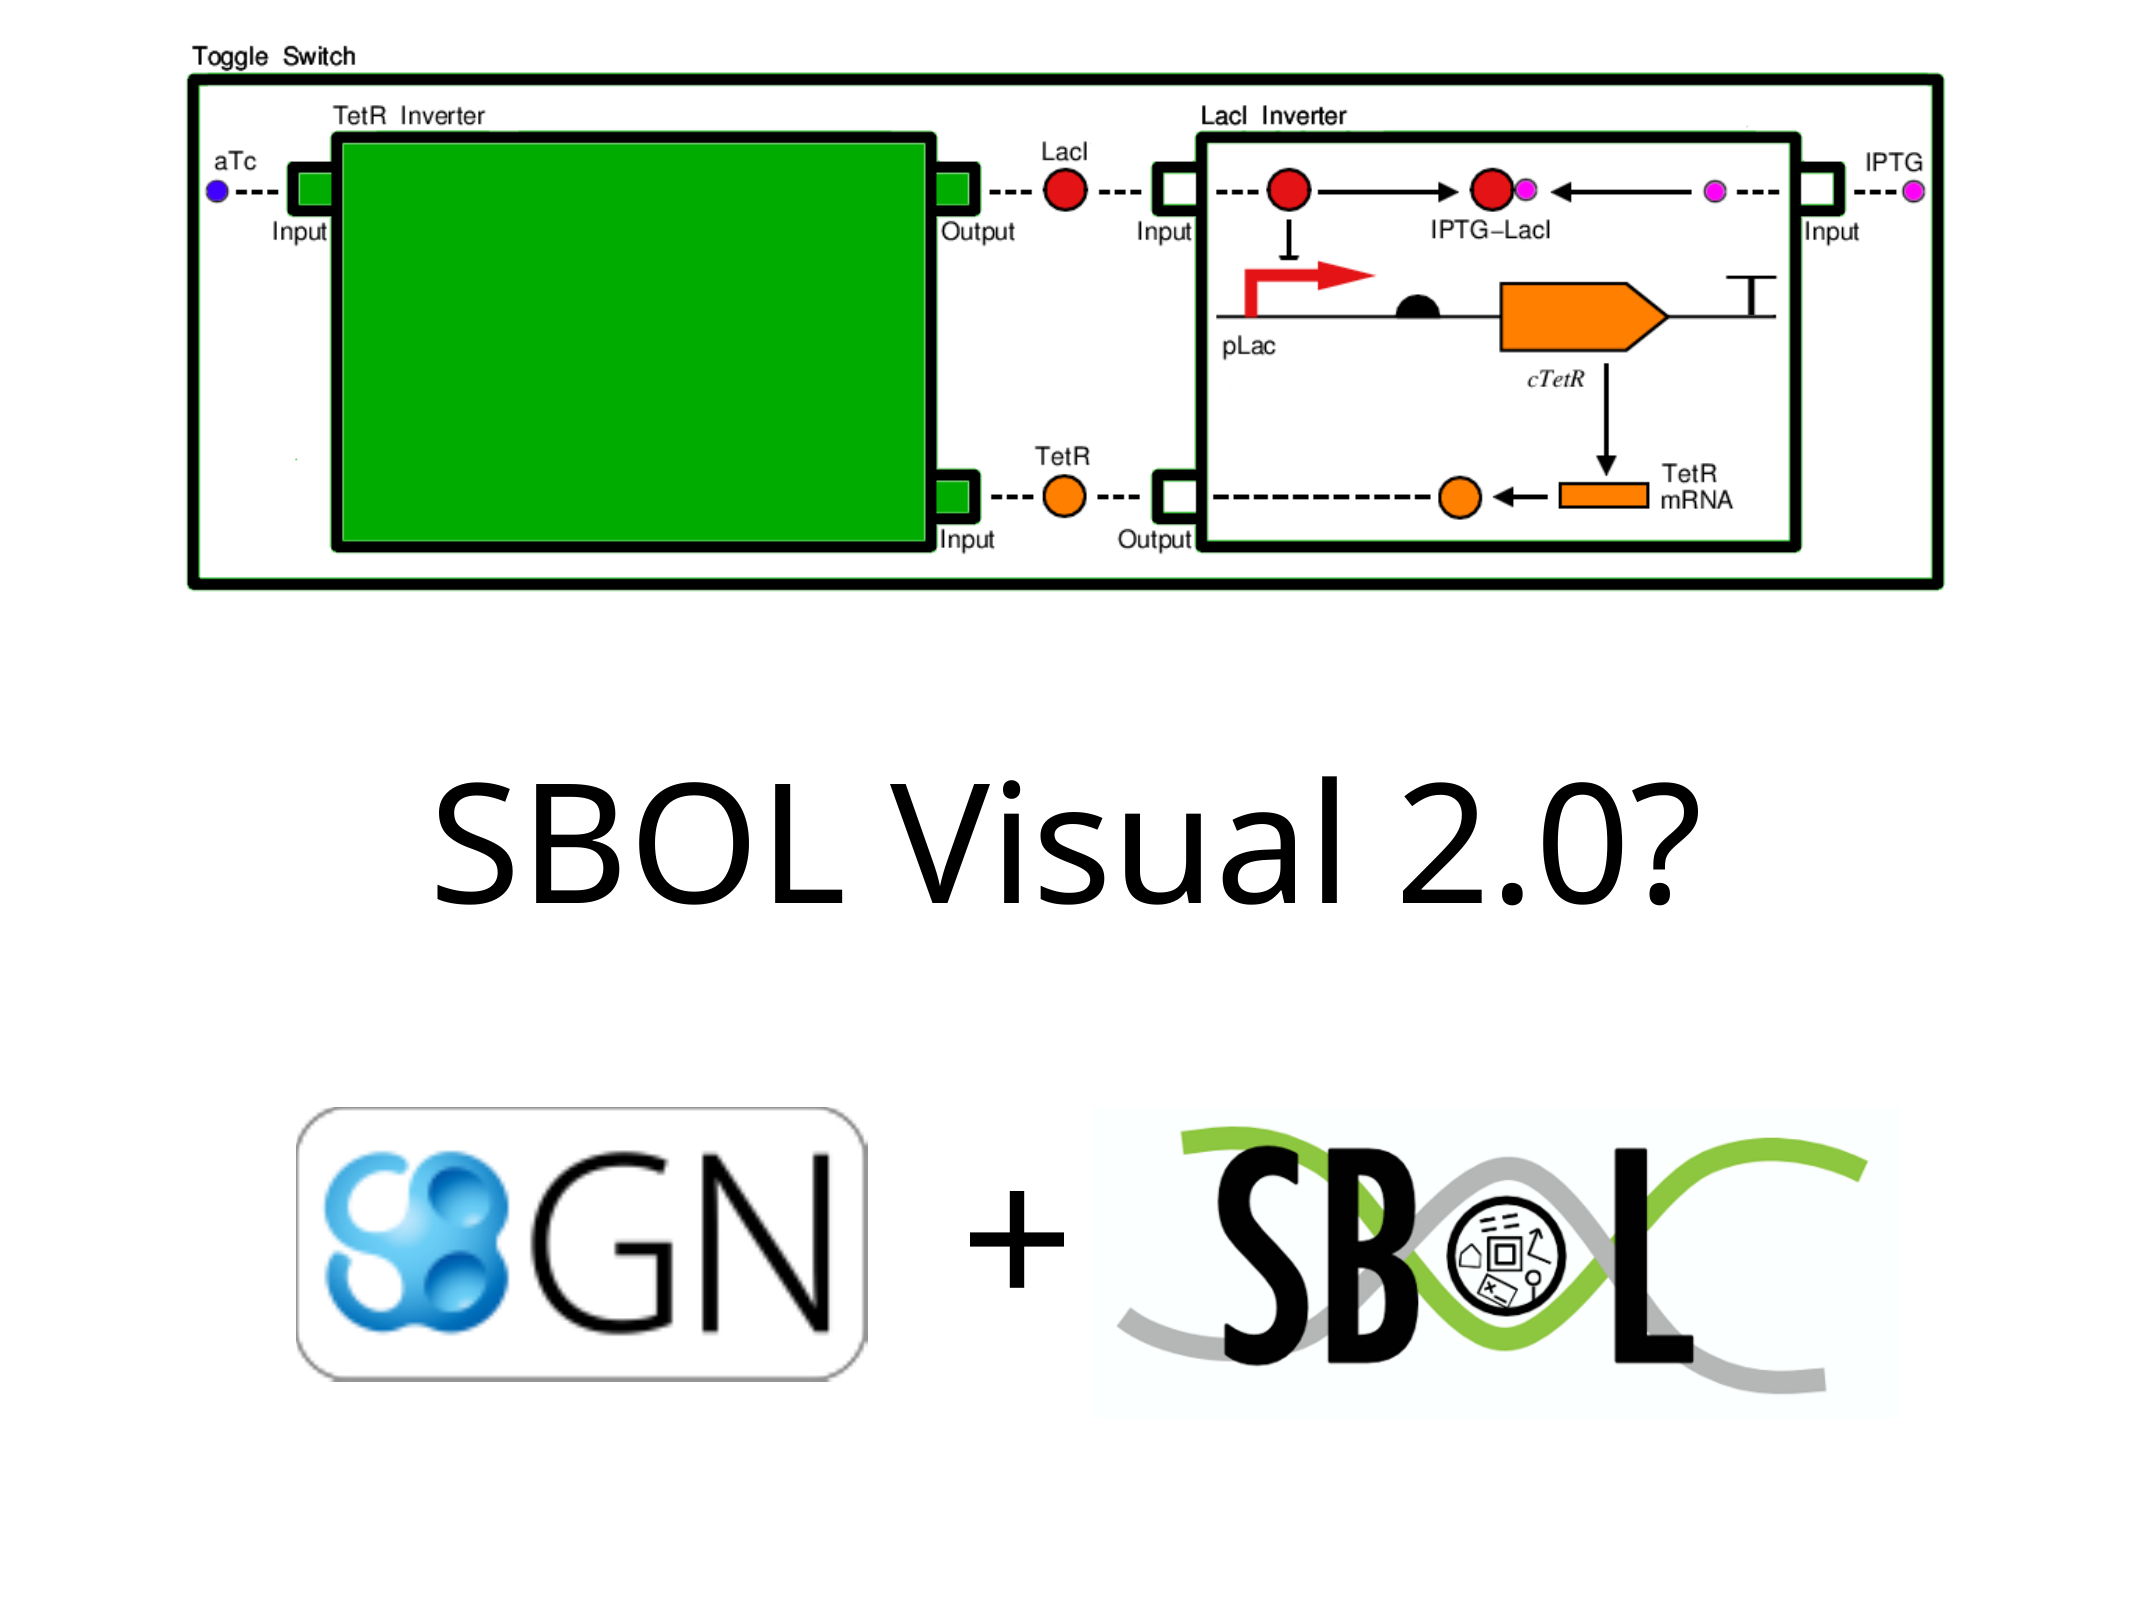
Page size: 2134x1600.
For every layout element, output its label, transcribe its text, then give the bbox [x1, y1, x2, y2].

text_box + [945, 1094, 1088, 1370]
picture [1092, 1107, 1901, 1418]
picture [180, 39, 1953, 599]
title SBOL Visual 2.0? [152, 635, 1982, 1038]
picture [296, 1107, 869, 1382]
